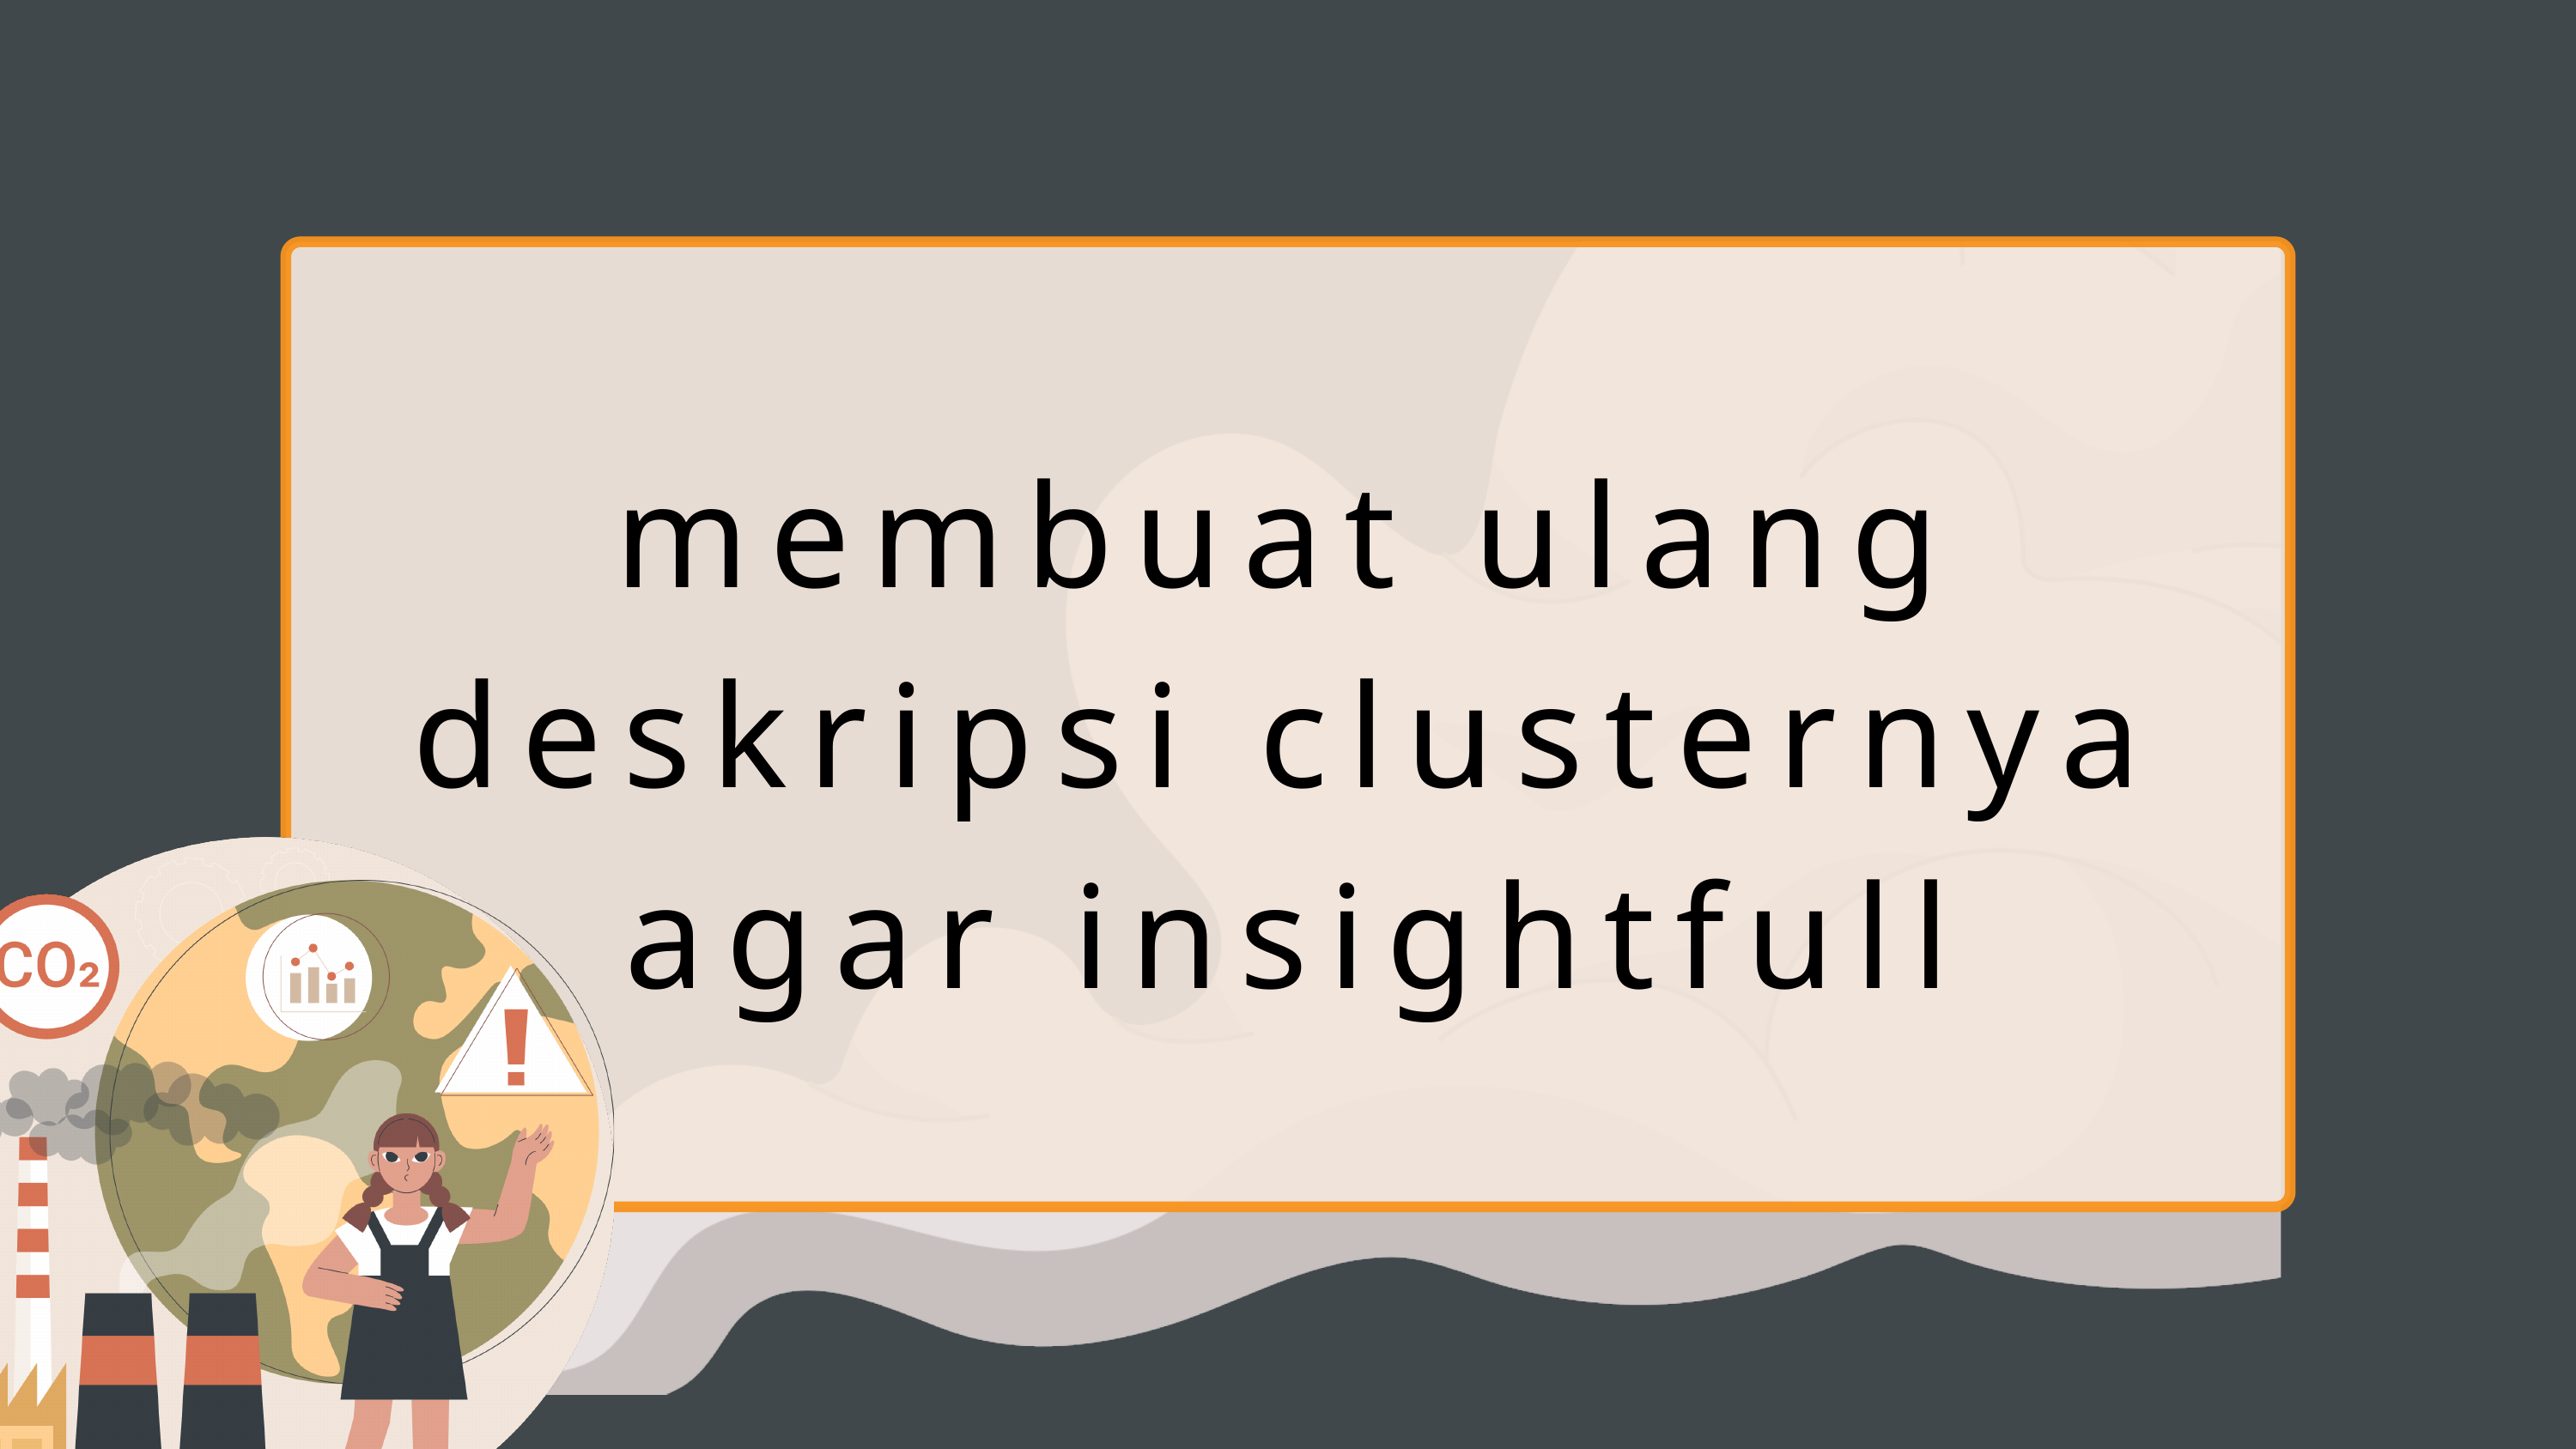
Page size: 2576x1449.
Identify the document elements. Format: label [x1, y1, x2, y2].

text_box [0, 837, 615, 1449]
text_box [615, 1216, 2281, 1395]
text_box [285, 241, 2291, 1208]
